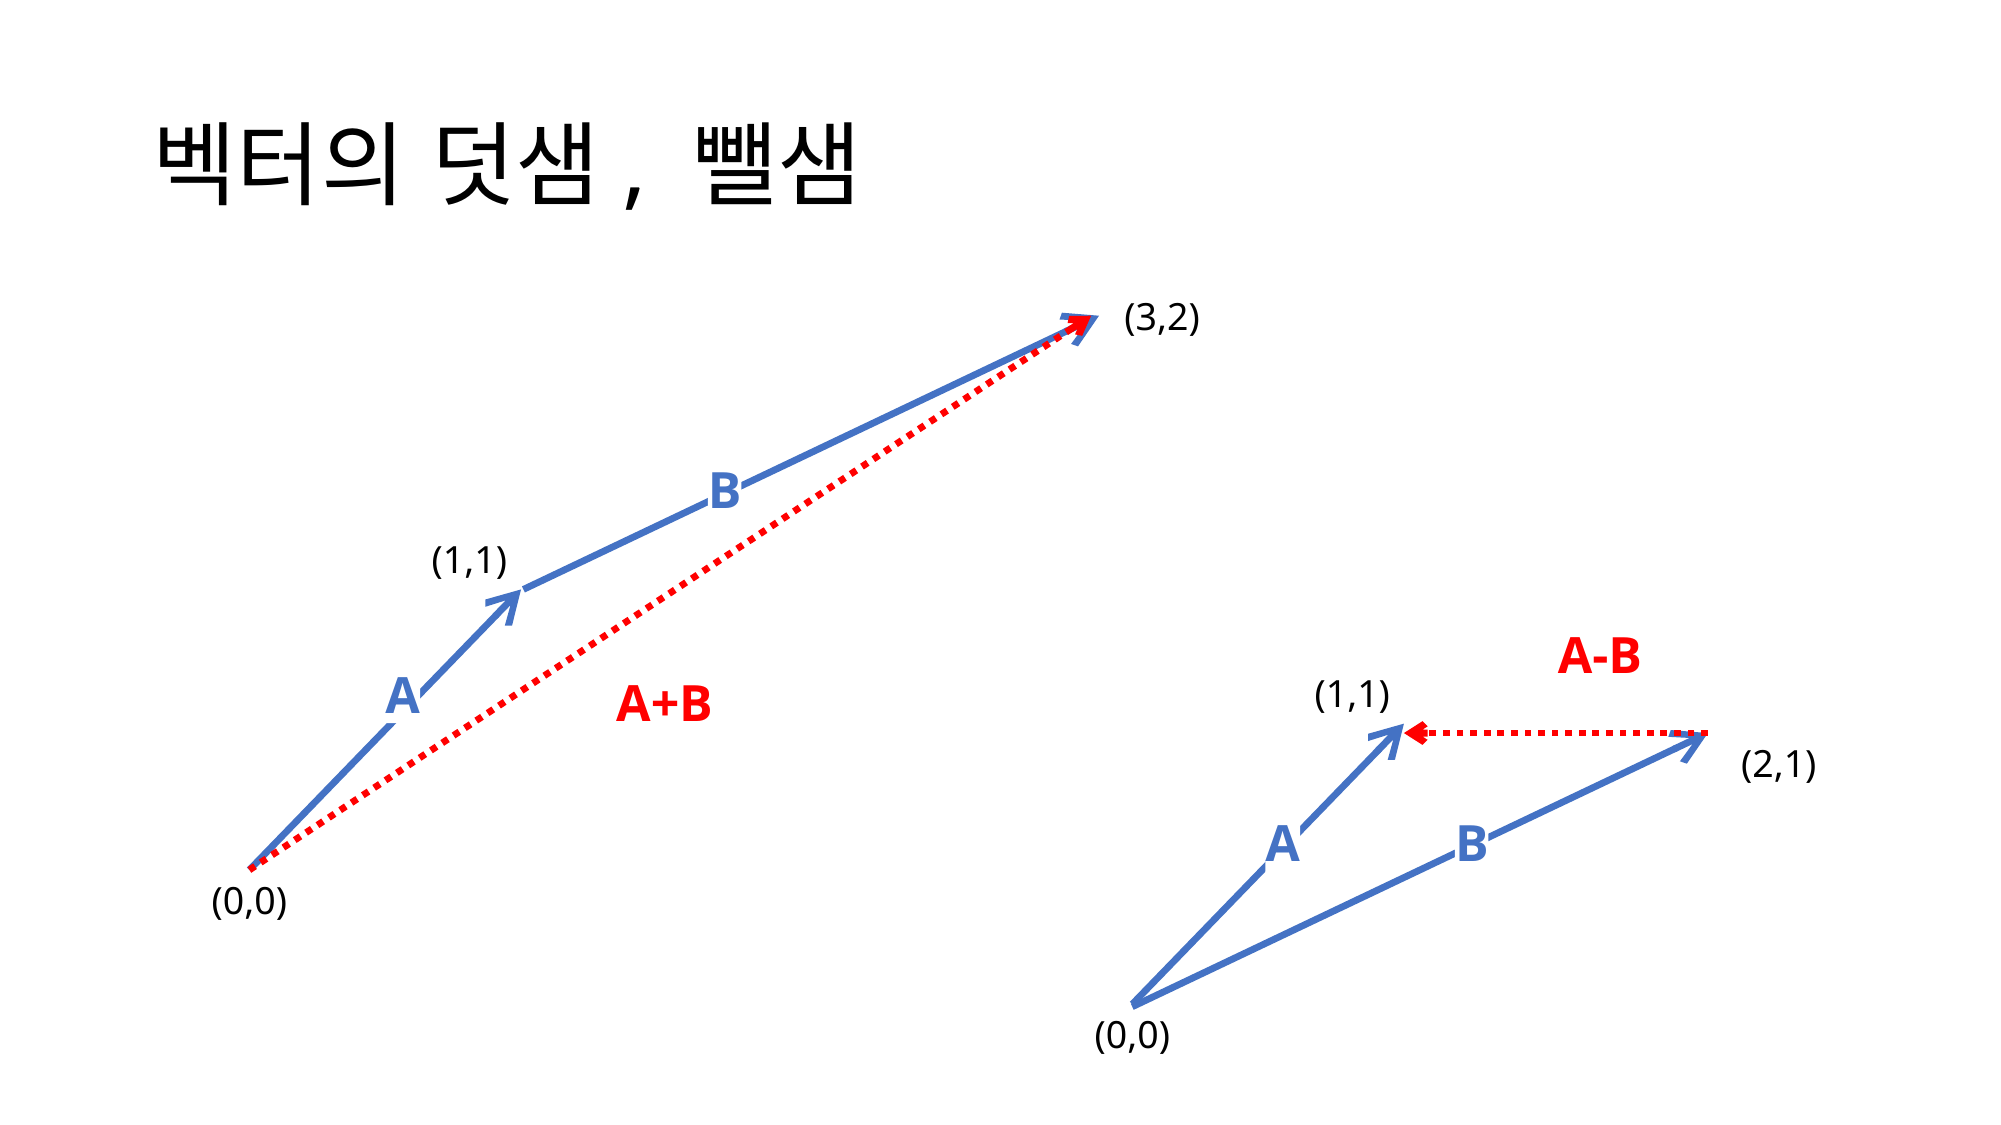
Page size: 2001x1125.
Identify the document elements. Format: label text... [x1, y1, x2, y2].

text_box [1132, 733, 1708, 1007]
text_box A-B [1557, 623, 1643, 684]
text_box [249, 315, 1092, 870]
text_box (2,1) [1726, 732, 1832, 793]
text_box (3,2) [1109, 285, 1215, 346]
title 벡터의 덧샘, 뺄샘 [137, 59, 1863, 278]
text_box (0,0) [196, 869, 302, 930]
text_box (1,1) [1299, 663, 1405, 723]
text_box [1132, 723, 1404, 733]
text_box (0,0) [1079, 1004, 1185, 1064]
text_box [1092, 315, 1100, 590]
